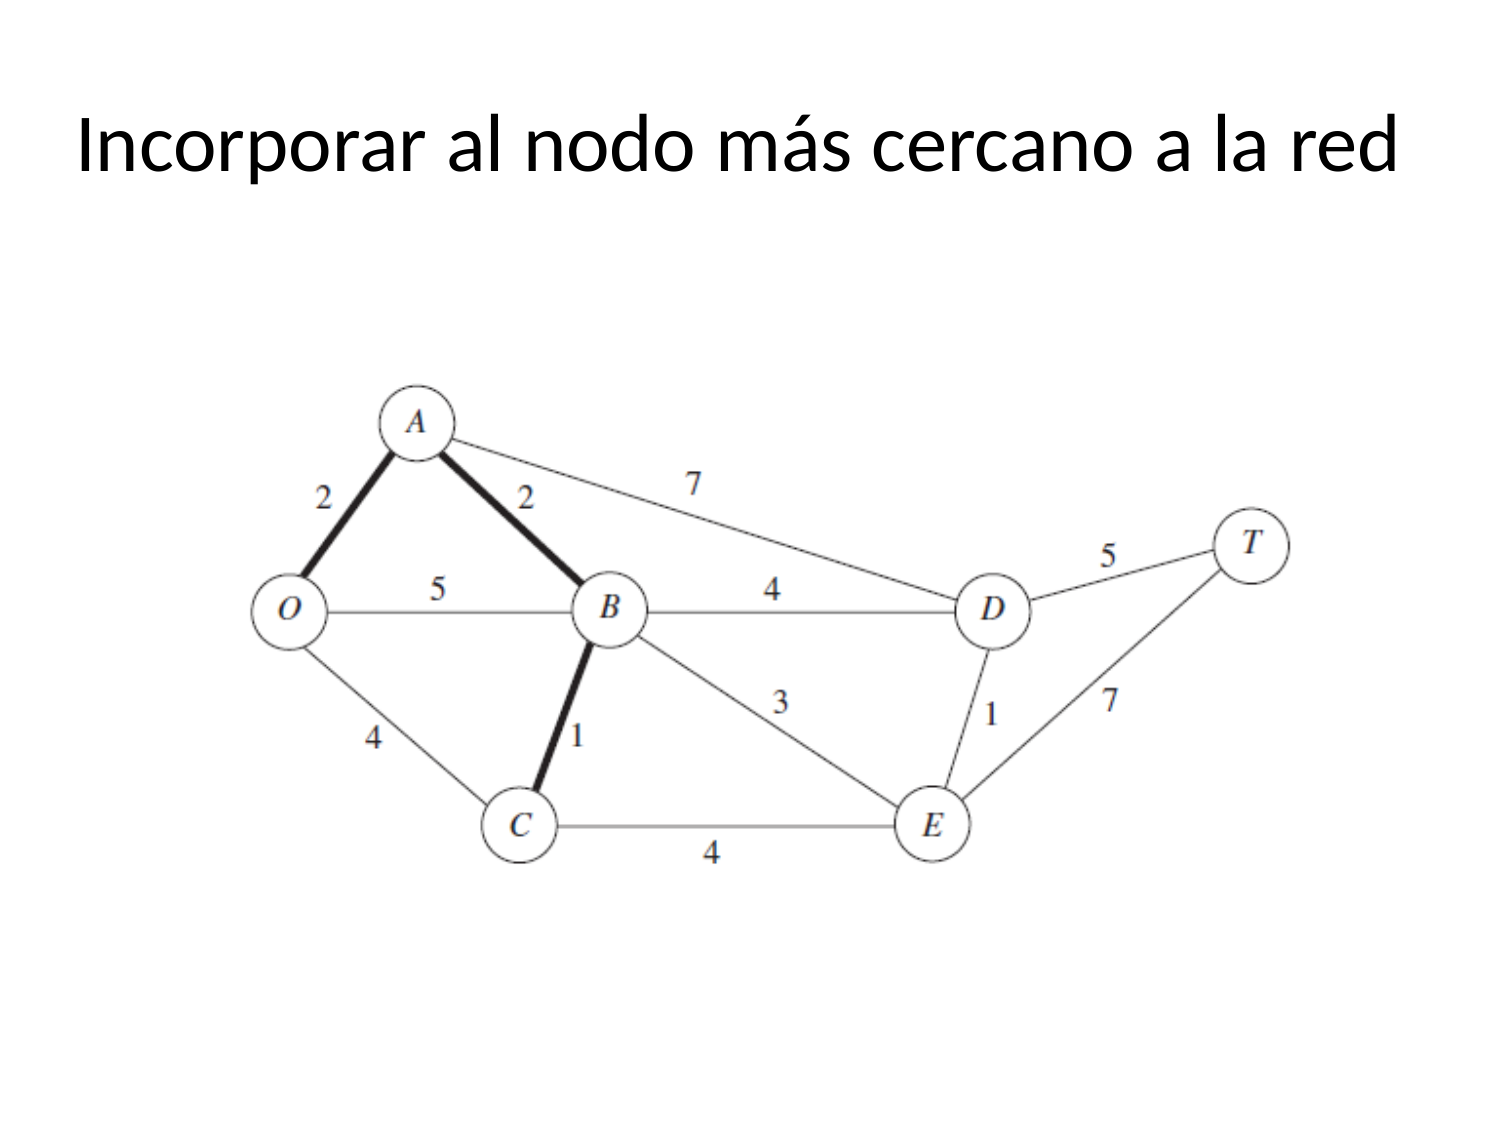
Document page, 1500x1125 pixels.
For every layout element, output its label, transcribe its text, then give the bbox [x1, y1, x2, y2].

picture [206, 349, 1306, 906]
title Incorporar al nodo más cercano a la red [53, 45, 1425, 233]
